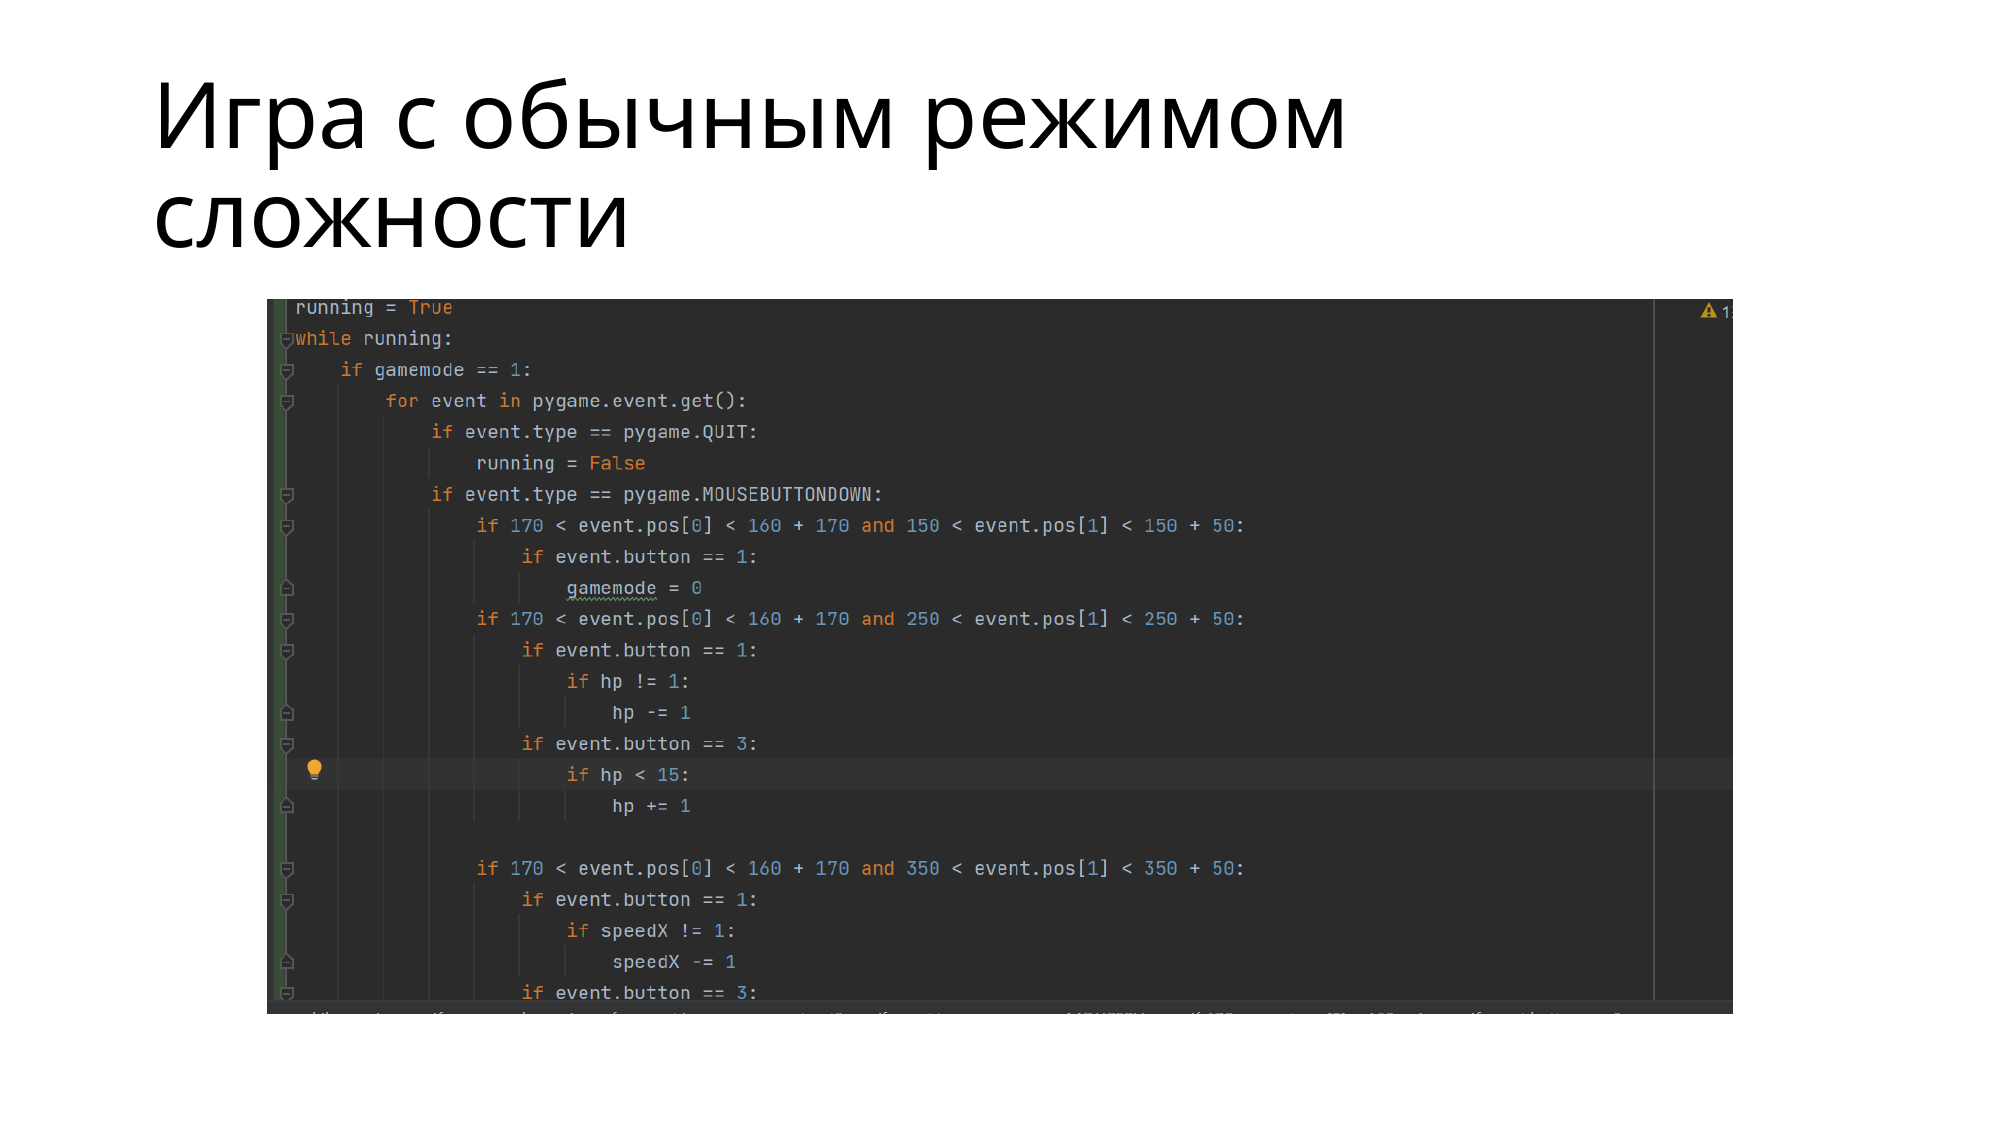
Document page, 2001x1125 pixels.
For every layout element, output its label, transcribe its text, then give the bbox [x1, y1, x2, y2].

title Игра с обычным режимом сложности [137, 59, 1863, 278]
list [267, 299, 1733, 1014]
